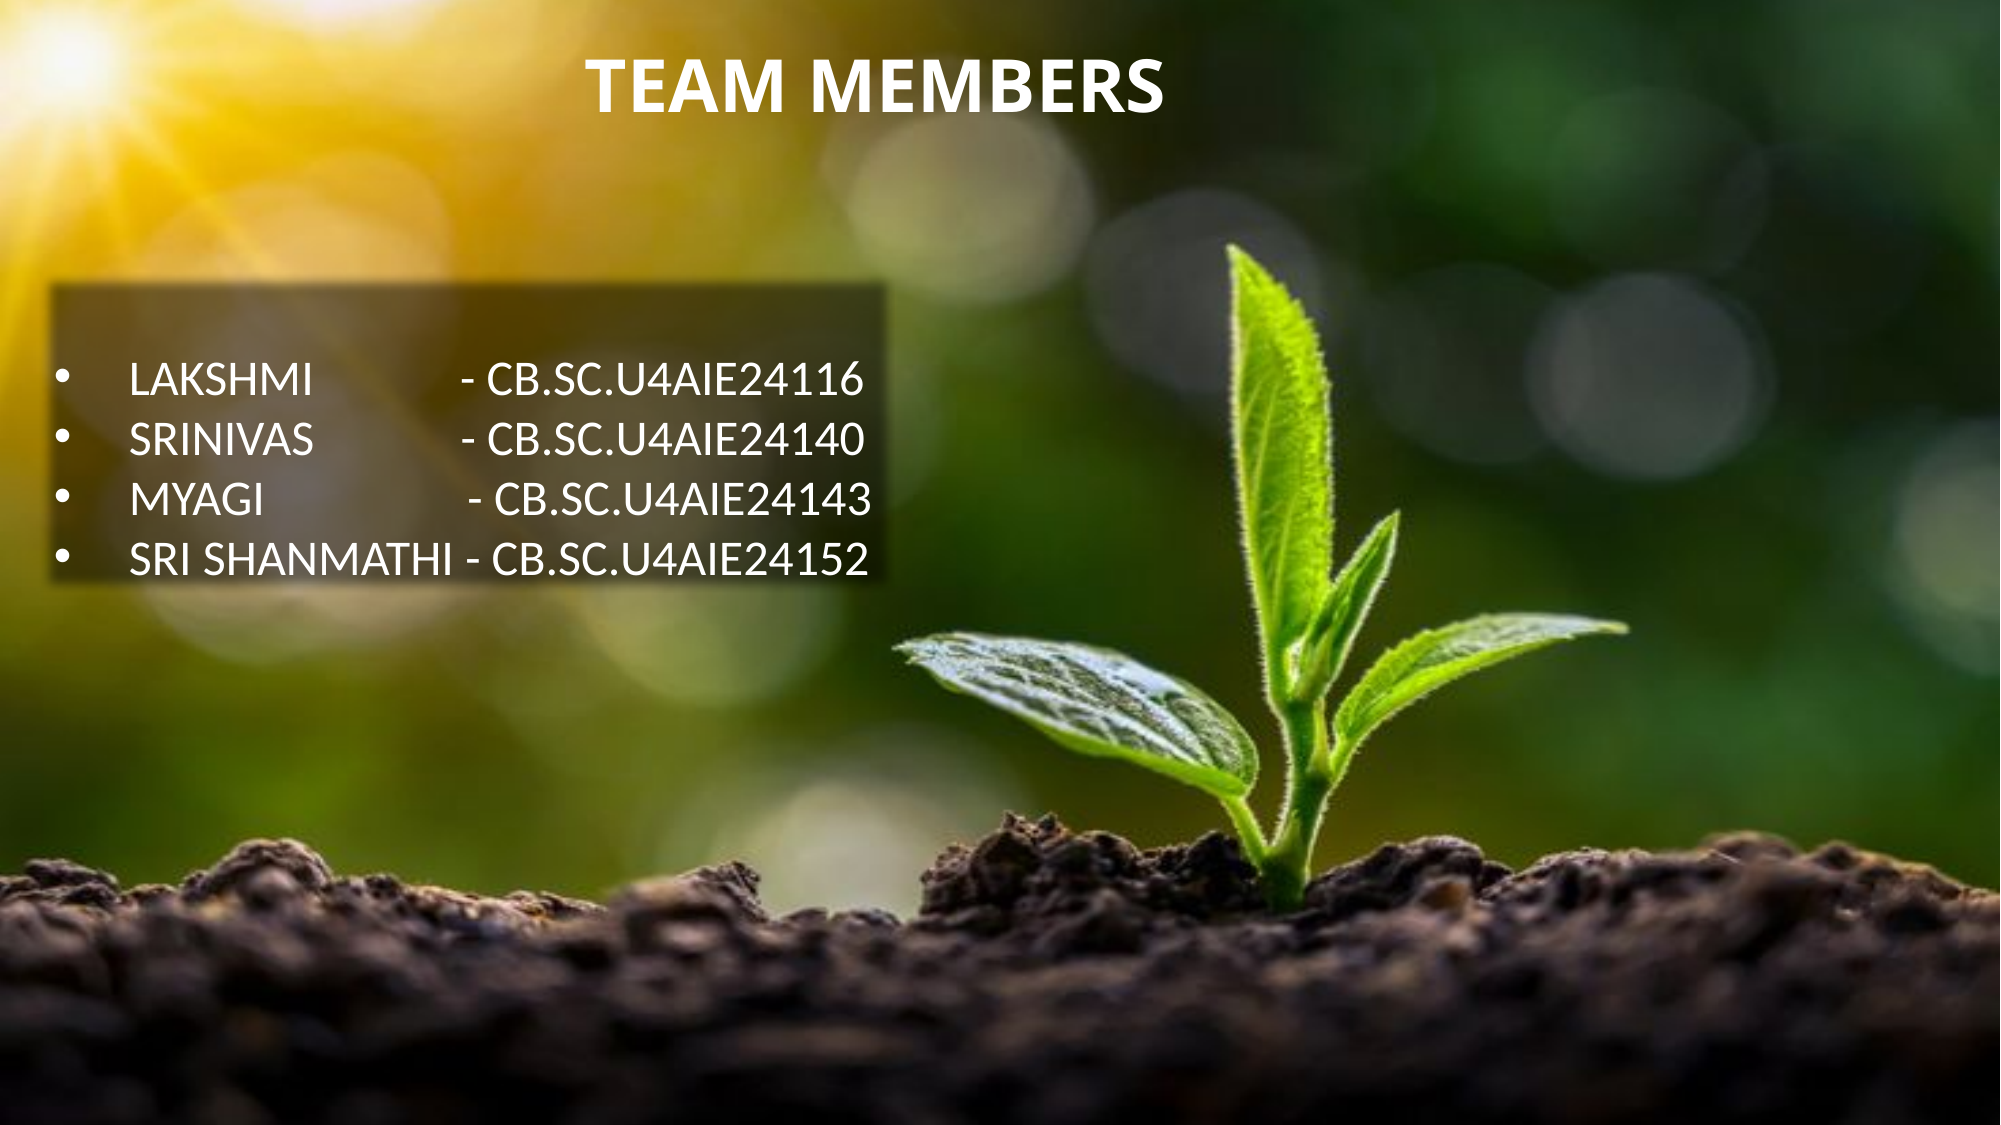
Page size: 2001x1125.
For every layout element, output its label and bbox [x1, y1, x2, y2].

list [0, 0, 2000, 1125]
